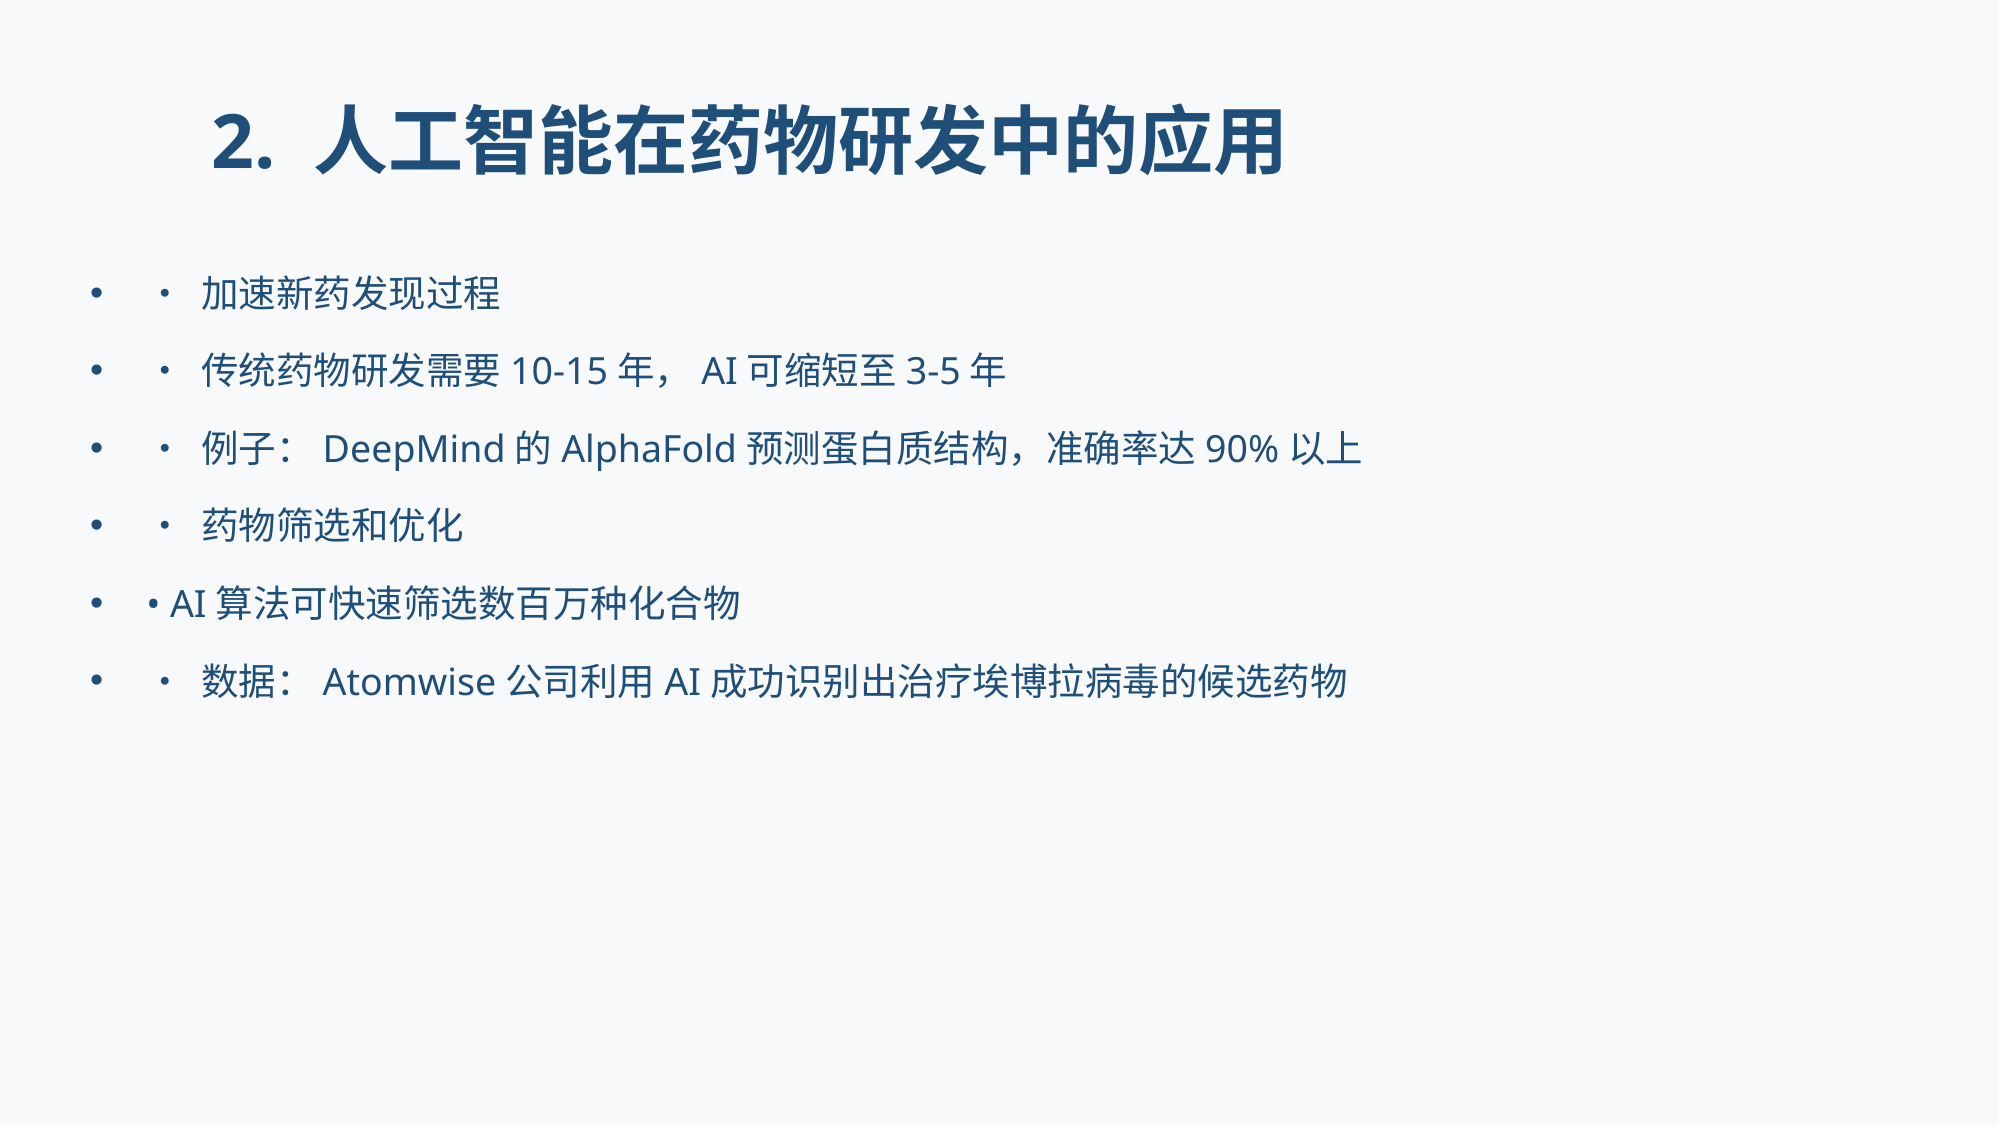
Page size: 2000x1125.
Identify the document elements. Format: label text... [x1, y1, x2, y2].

title 2. 人工智能在药物研发中的应用 [75, 45, 1425, 233]
list • 加速新药发现过程 • 传统药物研发需要10-15年，AI可缩短至3-5年 • 例子：DeepMind的AlphaFold预测蛋白质结构，准确率达90%以上 • 药物筛选和优化 • AI算法可快速筛选数百万种化合物 • 数据：Atomwise公司利用AI成功识别出治疗埃博拉病毒的候选药物 [75, 262, 1425, 1005]
